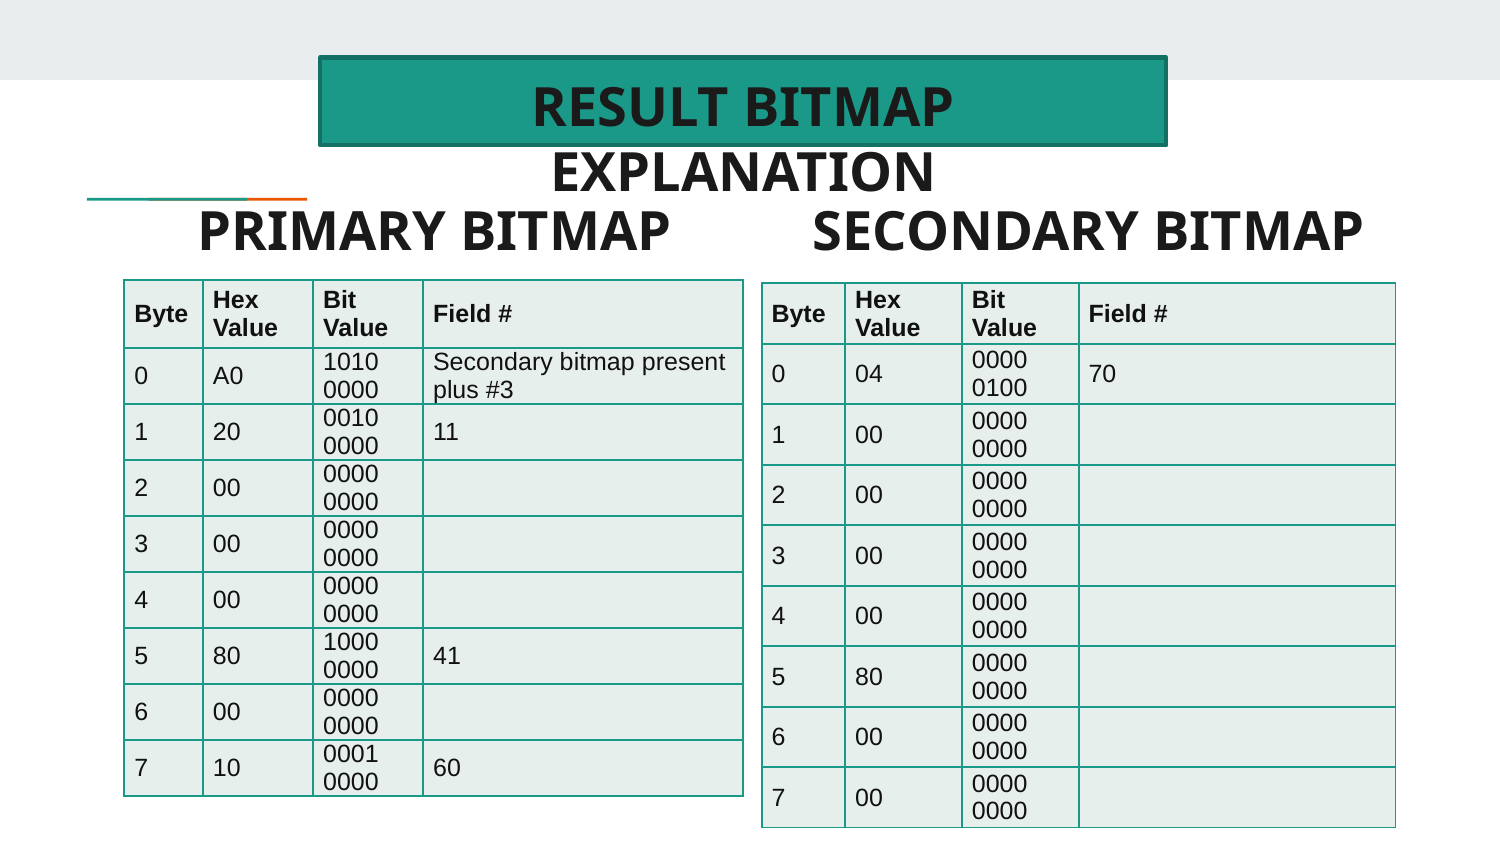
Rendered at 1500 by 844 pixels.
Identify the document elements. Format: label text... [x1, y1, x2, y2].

table_cell 0000 0000 [963, 708, 1078, 766]
text_box SECONDARY BITMAP [773, 181, 1404, 270]
table_cell 3 [763, 526, 844, 585]
table_cell 0 [763, 345, 844, 403]
table_cell [1080, 587, 1395, 645]
table_cell 0000 0000 [963, 466, 1078, 524]
table_cell 00 [204, 573, 312, 627]
table_cell 0000 0000 [314, 685, 422, 739]
table_cell [424, 573, 742, 627]
table_cell 0000 0000 [963, 526, 1078, 585]
table_cell 04 [846, 345, 961, 403]
table_cell [424, 685, 742, 739]
table_cell 0 [125, 349, 202, 403]
table_cell [424, 517, 742, 571]
table_cell 1010 0000 [314, 349, 422, 403]
table_header Byte [763, 284, 844, 343]
table_cell 0000 0000 [314, 573, 422, 627]
table_cell 00 [846, 405, 961, 464]
table_header Bit Value [963, 284, 1078, 343]
table_cell 6 [763, 708, 844, 766]
table_cell 0000 0000 [963, 768, 1078, 827]
table_cell 1 [763, 405, 844, 464]
table_header Byte [125, 281, 202, 347]
table_cell 60 [424, 741, 742, 795]
table_cell 41 [424, 629, 742, 683]
table_cell [1080, 526, 1395, 585]
table_cell 1 [125, 405, 202, 459]
table_cell 0000 0100 [963, 345, 1078, 403]
table_cell 00 [204, 517, 312, 571]
table_cell [1080, 768, 1395, 827]
table_header Bit Value [314, 281, 422, 347]
table_cell 0001 0000 [314, 741, 422, 795]
table_cell 00 [204, 461, 312, 515]
table_cell 80 [846, 647, 961, 706]
table_cell 5 [763, 647, 844, 706]
table_cell 70 [1080, 345, 1395, 403]
table_cell [1080, 708, 1395, 766]
table_cell 2 [125, 461, 202, 515]
table_cell [424, 461, 742, 515]
title PRIMARY BITMAP [119, 181, 750, 270]
table_cell 0000 0000 [963, 647, 1078, 706]
table_header Field # [424, 281, 742, 347]
table_cell 0000 0000 [963, 405, 1078, 464]
table_cell 7 [763, 768, 844, 827]
table_cell 1000 0000 [314, 629, 422, 683]
table_cell 7 [125, 741, 202, 795]
text_box RESULT BITMAP EXPLANATION [318, 55, 1168, 147]
table_header Field # [1080, 284, 1395, 343]
table_cell 10 [204, 741, 312, 795]
table_cell 00 [846, 466, 961, 524]
table_cell 00 [204, 685, 312, 739]
table_cell Secondary bitmap present plus #3 [424, 349, 742, 403]
table_cell 6 [125, 685, 202, 739]
table_header Hex Value [846, 284, 961, 343]
table_cell 4 [125, 573, 202, 627]
table_cell 0000 0000 [963, 587, 1078, 645]
table_cell A0 [204, 349, 312, 403]
table_cell 00 [846, 708, 961, 766]
table_cell 00 [846, 587, 961, 645]
table_cell [1080, 405, 1395, 464]
table_cell 0000 0000 [314, 461, 422, 515]
table_cell 4 [763, 587, 844, 645]
table_header Hex Value [204, 281, 312, 347]
table_cell 3 [125, 517, 202, 571]
table_cell 20 [204, 405, 312, 459]
table_cell 00 [846, 526, 961, 585]
table_cell 80 [204, 629, 312, 683]
table_cell 2 [763, 466, 844, 524]
table_cell 11 [424, 405, 742, 459]
table_cell 0000 0000 [314, 517, 422, 571]
table_cell 5 [125, 629, 202, 683]
table_cell [1080, 647, 1395, 706]
table_cell 00 [846, 768, 961, 827]
table_cell [1080, 466, 1395, 524]
table_cell 0010 0000 [314, 405, 422, 459]
